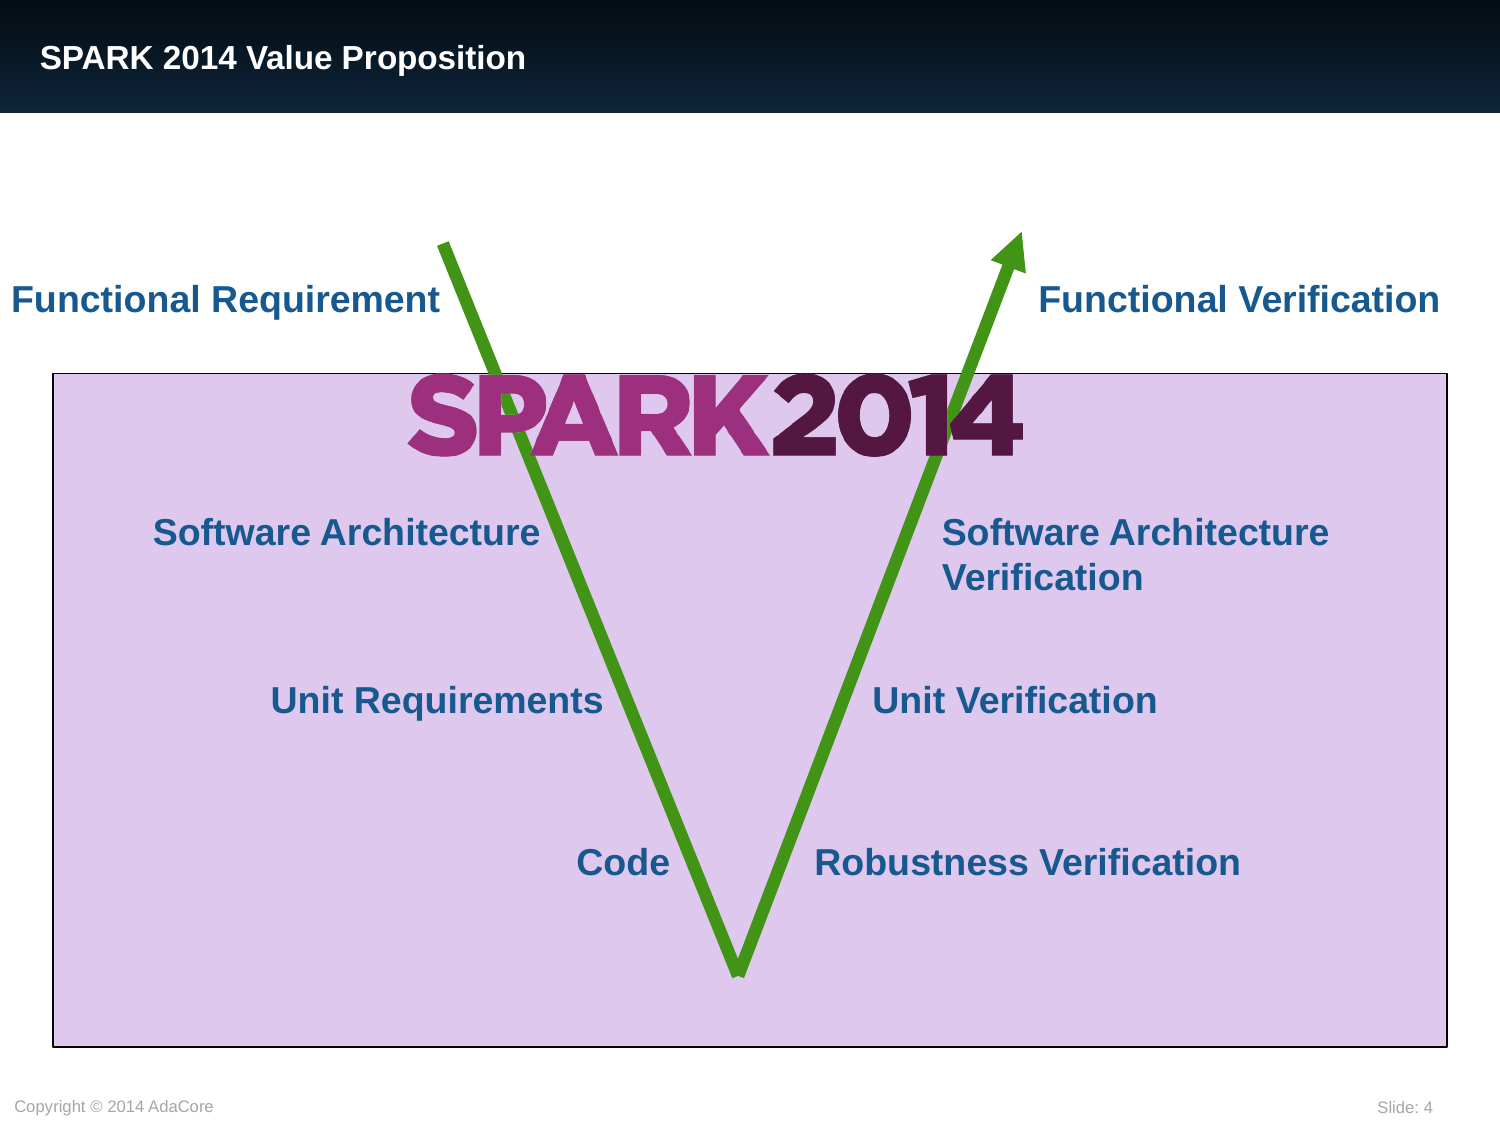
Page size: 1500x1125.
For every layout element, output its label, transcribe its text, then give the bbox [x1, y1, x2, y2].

picture [407, 373, 1023, 457]
text_box Unit Verification [1027, 668, 1174, 729]
text_box Software Architecture Verification [1027, 500, 1471, 605]
text_box [53, 373, 1447, 1047]
text_box Functional Requirement [0, 267, 437, 327]
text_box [737, 231, 1022, 372]
text_box Robustness Verification [1027, 830, 1257, 891]
text_box Functional Verification [1027, 267, 1457, 327]
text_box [442, 465, 732, 977]
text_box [442, 243, 732, 371]
title SPARK 2014 Value Proposition [24, 12, 1338, 100]
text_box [737, 465, 1022, 977]
text_box Software Architecture [138, 500, 437, 560]
text_box Unit Requirements [255, 668, 437, 729]
